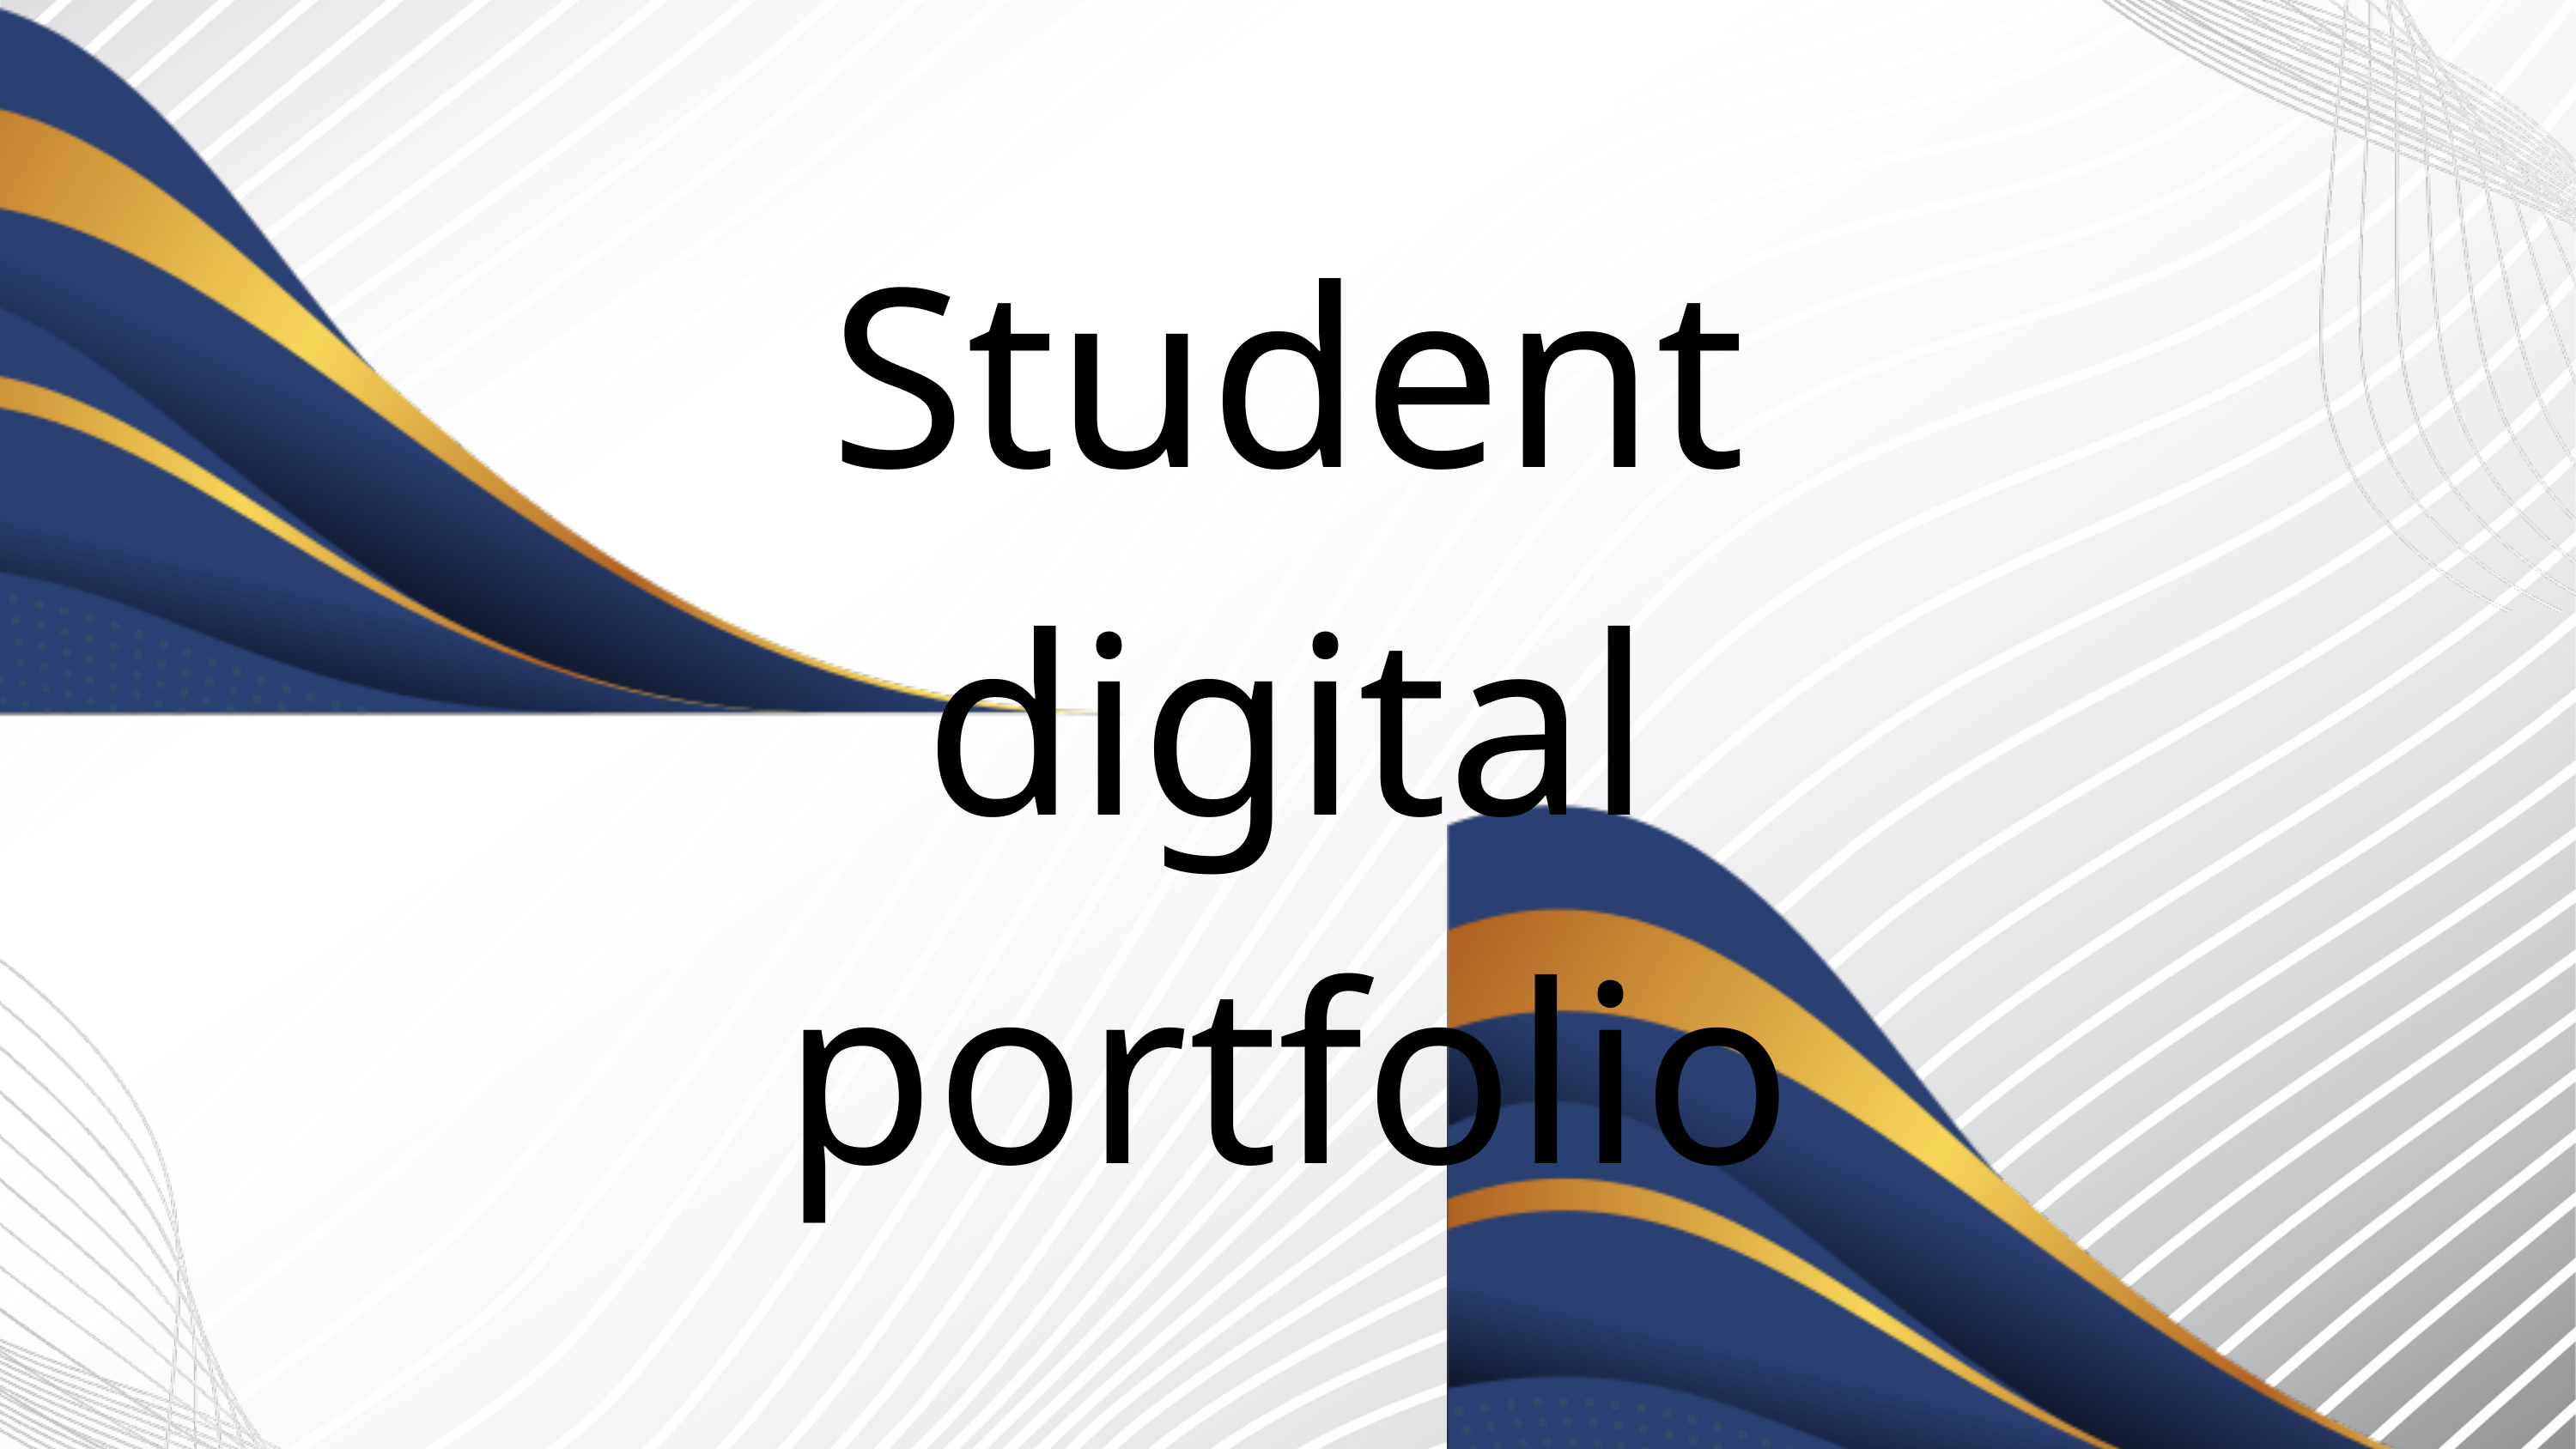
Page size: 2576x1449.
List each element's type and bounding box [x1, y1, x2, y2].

text_box [0, 0, 2576, 1449]
